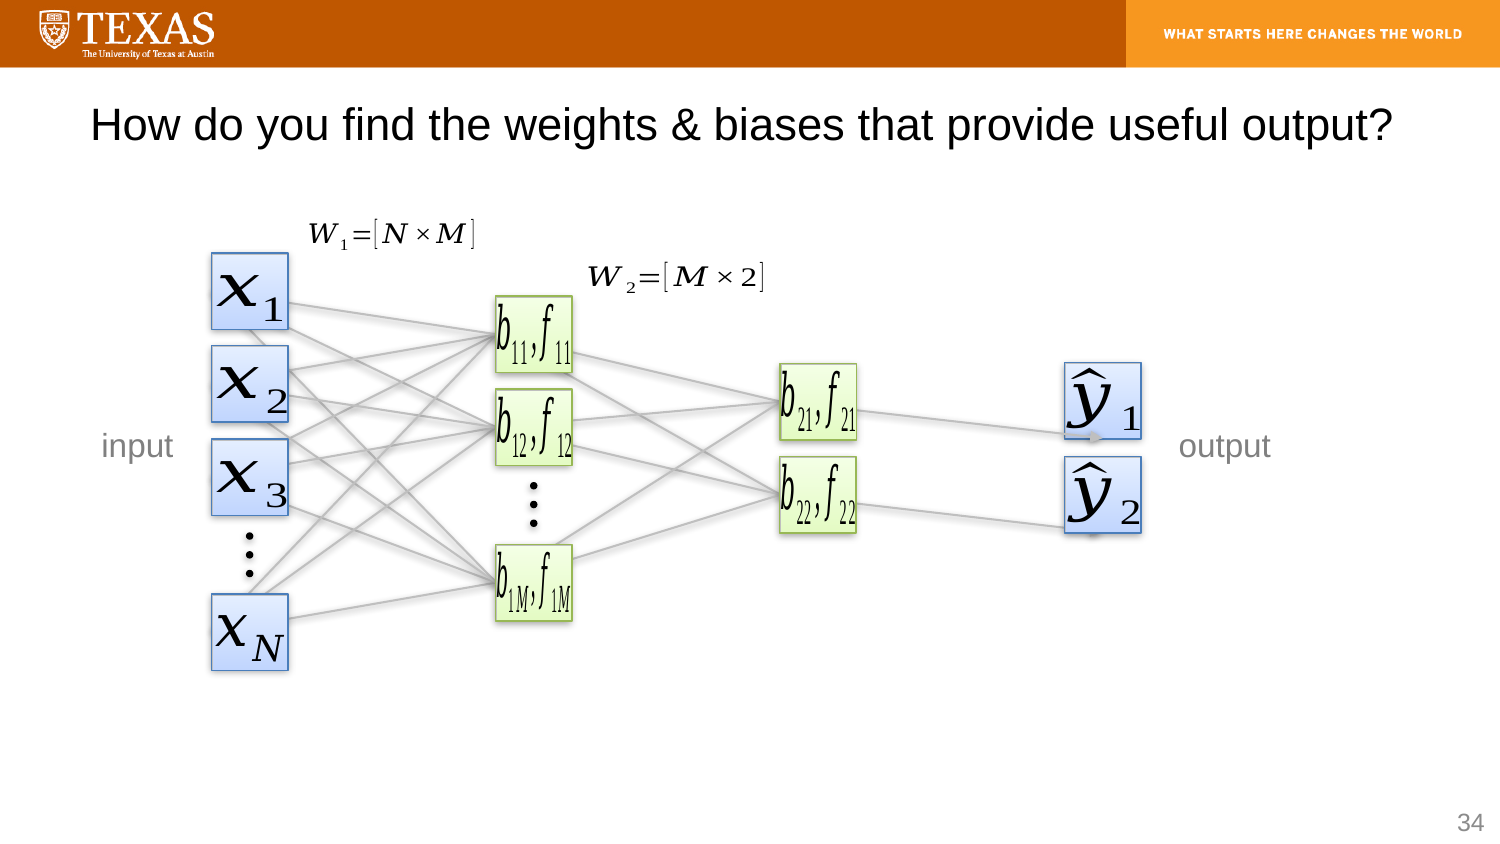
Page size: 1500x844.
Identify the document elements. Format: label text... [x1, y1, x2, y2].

picture [0, 0, 1500, 844]
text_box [245, 531, 254, 578]
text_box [542, 494, 819, 583]
slide_number 34 [1162, 798, 1500, 844]
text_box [249, 391, 535, 633]
title How do you find the weights & biases that provide useful output? [75, 84, 1425, 160]
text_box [249, 342, 535, 385]
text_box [249, 291, 535, 335]
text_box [541, 334, 819, 399]
text_box output [1163, 417, 1286, 472]
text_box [529, 481, 538, 528]
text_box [542, 401, 819, 493]
text_box input [86, 417, 189, 472]
